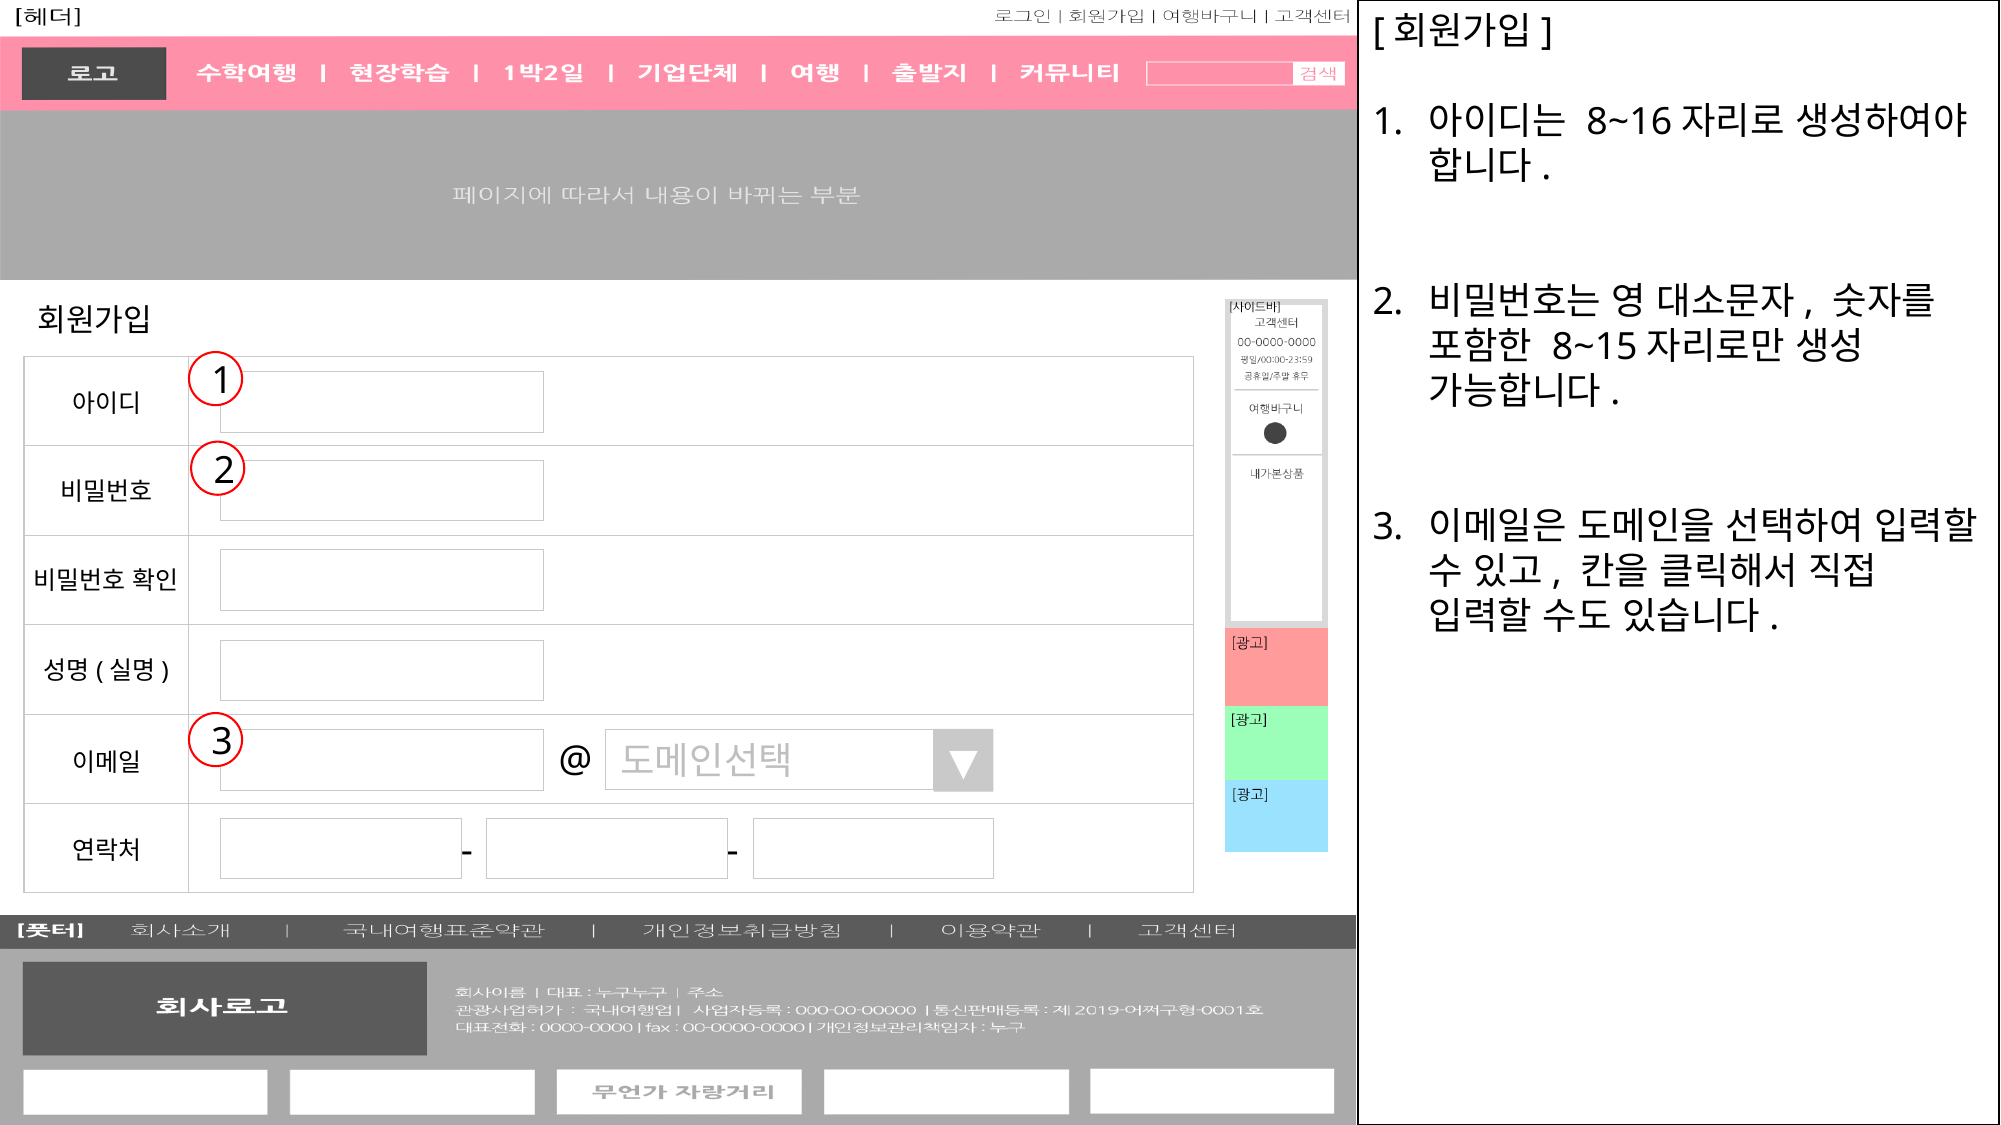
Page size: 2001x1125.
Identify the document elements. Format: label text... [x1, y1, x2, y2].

text_box 1 [187, 350, 244, 407]
text_box 이메일 [38, 739, 175, 784]
text_box [24, 714, 543, 803]
text_box [회원가입] 아이디는 8~16자리로 생성하여야 합니다. 비밀번호는 영 대소문자, 숫자를 포함한 8~15자리로만 생성 가능합니다. 이메일은 도메인을 선택하여 입력할 수 있고, 칸을 클릭해서 직접 입력할 수도 있습니다. [1357, 0, 2000, 1125]
text_box 아이디 [38, 380, 175, 425]
text_box 도메인선택 [613, 729, 933, 790]
text_box 연락처 [39, 827, 174, 872]
text_box 회원가입 [22, 292, 188, 346]
text_box [486, 818, 728, 879]
picture [1225, 299, 1328, 852]
text_box [189, 356, 1194, 445]
text_box [220, 371, 544, 433]
text_box ▼ [933, 728, 994, 793]
text_box 성명(실명) [23, 646, 189, 692]
text_box [23, 356, 189, 557]
text_box 3 [187, 711, 244, 768]
text_box [220, 818, 462, 879]
text_box @ [543, 727, 613, 833]
text_box [24, 624, 1194, 714]
text_box [24, 445, 1194, 535]
text_box [220, 549, 544, 611]
picture [0, 0, 1357, 281]
text_box [220, 729, 543, 791]
text_box [753, 818, 994, 879]
text_box [220, 460, 544, 521]
text_box [220, 640, 544, 701]
text_box [24, 803, 1194, 893]
text_box 비밀번호 [38, 468, 175, 513]
text_box [24, 535, 1194, 624]
text_box - [457, 818, 476, 878]
text_box [228, 714, 1194, 803]
picture [0, 915, 1356, 1125]
text_box 비밀번호 확인 [9, 557, 204, 602]
text_box 2 [190, 440, 246, 496]
text_box - [726, 818, 740, 878]
